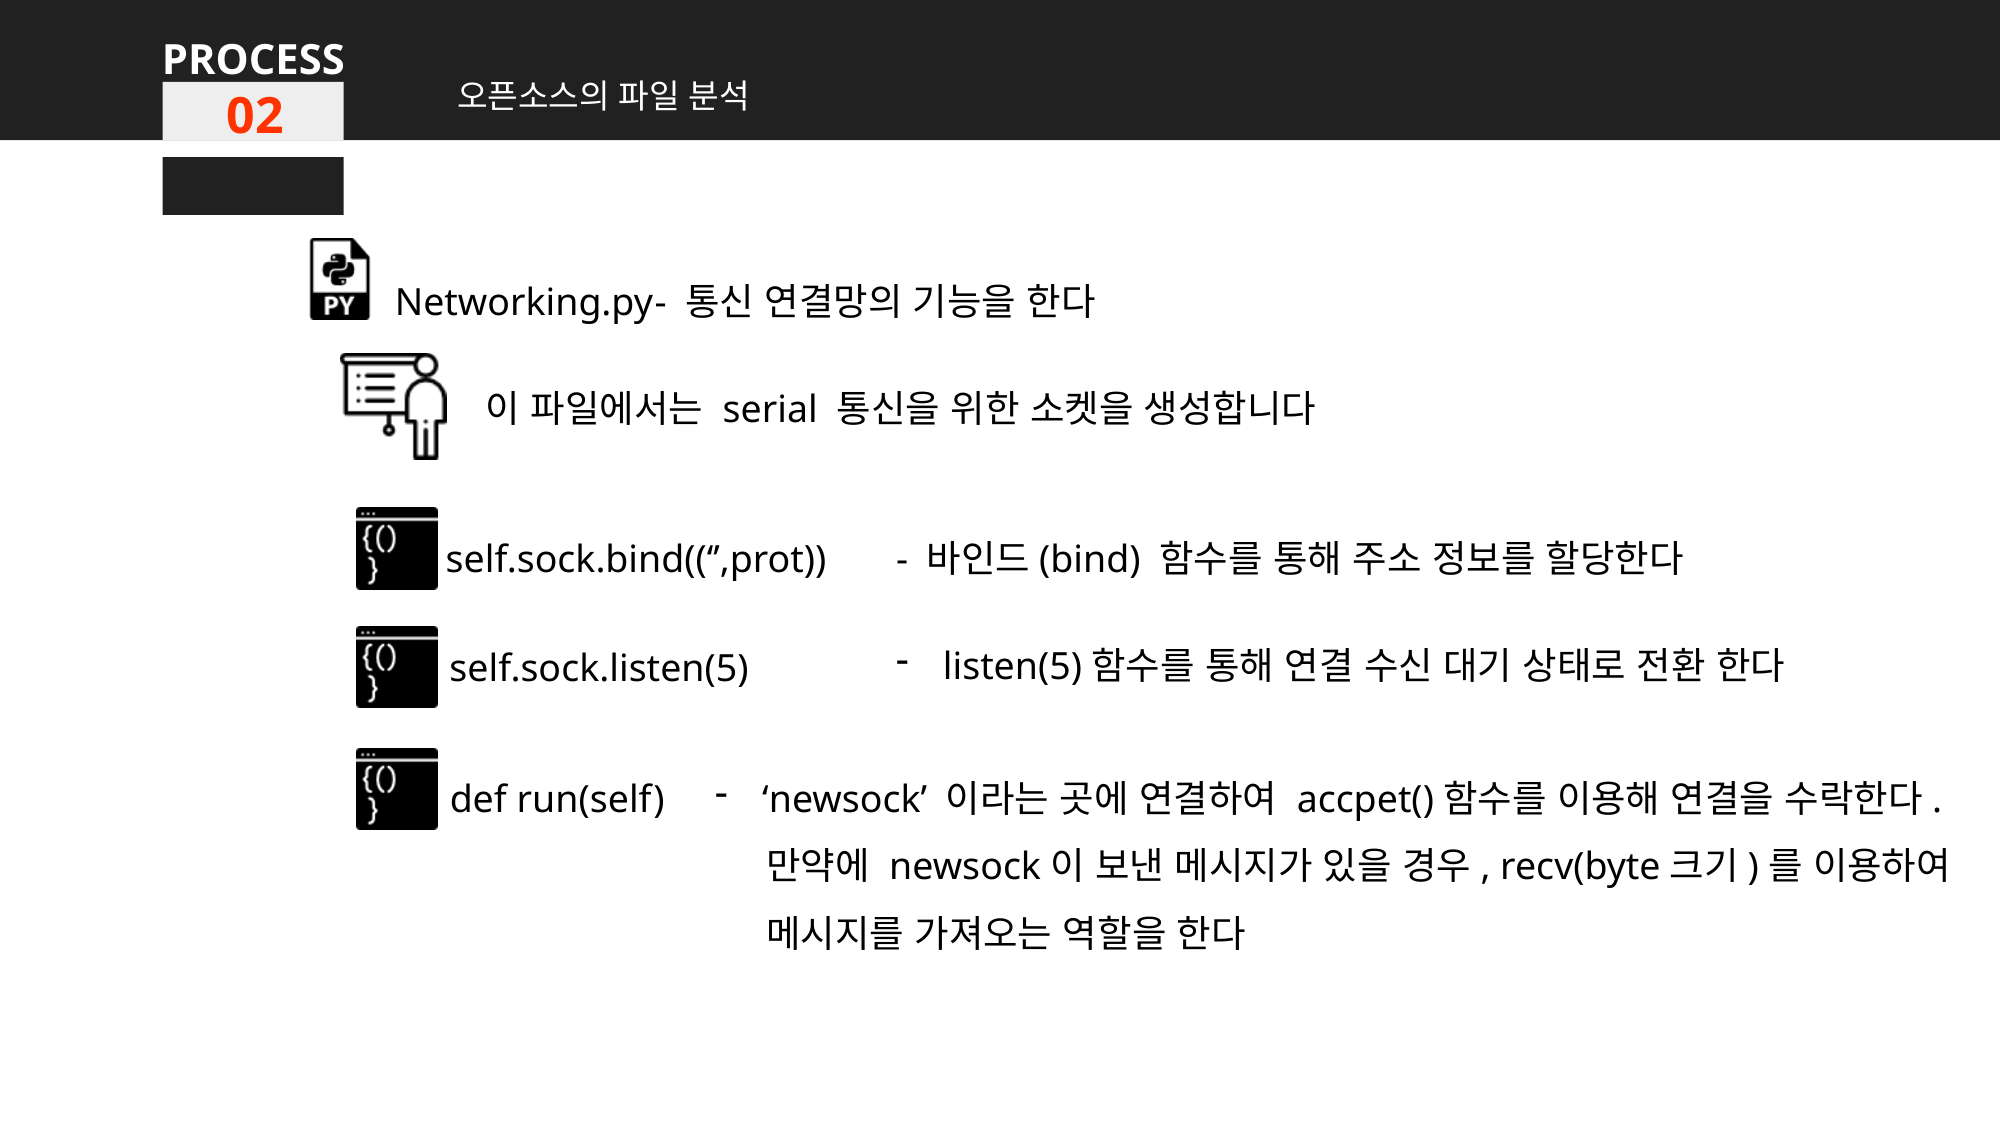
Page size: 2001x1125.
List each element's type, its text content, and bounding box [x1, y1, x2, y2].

text_box listen(5)함수를 통해 연결 수신 대기 상태로 전환 한다 [881, 634, 2000, 695]
text_box 이 파일에서는 serial 통신을 위한 소켓을 생성합니다 [471, 354, 1945, 437]
text_box PROCESS [147, 0, 360, 91]
text_box Networking.py [380, 248, 639, 331]
text_box [0, 0, 161, 141]
text_box [345, 0, 2000, 141]
text_box 02 [211, 75, 299, 151]
text_box ‘newsock’ 이라는 곳에 연결하여 accpet()함수를 이용해 연결을 수락한다. 만약에 newsock이 보낸 메시지가 있을 경우, recv(byte크기)를 이용하여 메시지를 가져오는 역할을 한다 [700, 744, 2000, 963]
text_box - 통신 연결망의 기능을 한다 [639, 248, 2000, 331]
text_box 오픈소스의 파일 분석 [442, 47, 1234, 123]
picture [356, 748, 438, 830]
picture [340, 353, 447, 460]
text_box [161, 156, 345, 216]
text_box [299, 81, 345, 141]
picture [356, 626, 438, 708]
text_box def run(self) [434, 744, 680, 828]
picture [299, 238, 381, 320]
text_box - 바인드(bind) 함수를 통해 주소 정보를 할당한다 [881, 504, 2000, 588]
text_box self.sock.bind((‘’,prot)) [430, 504, 842, 588]
picture [356, 507, 438, 590]
text_box self.sock.listen(5) [438, 636, 764, 697]
text_box [161, 81, 211, 141]
